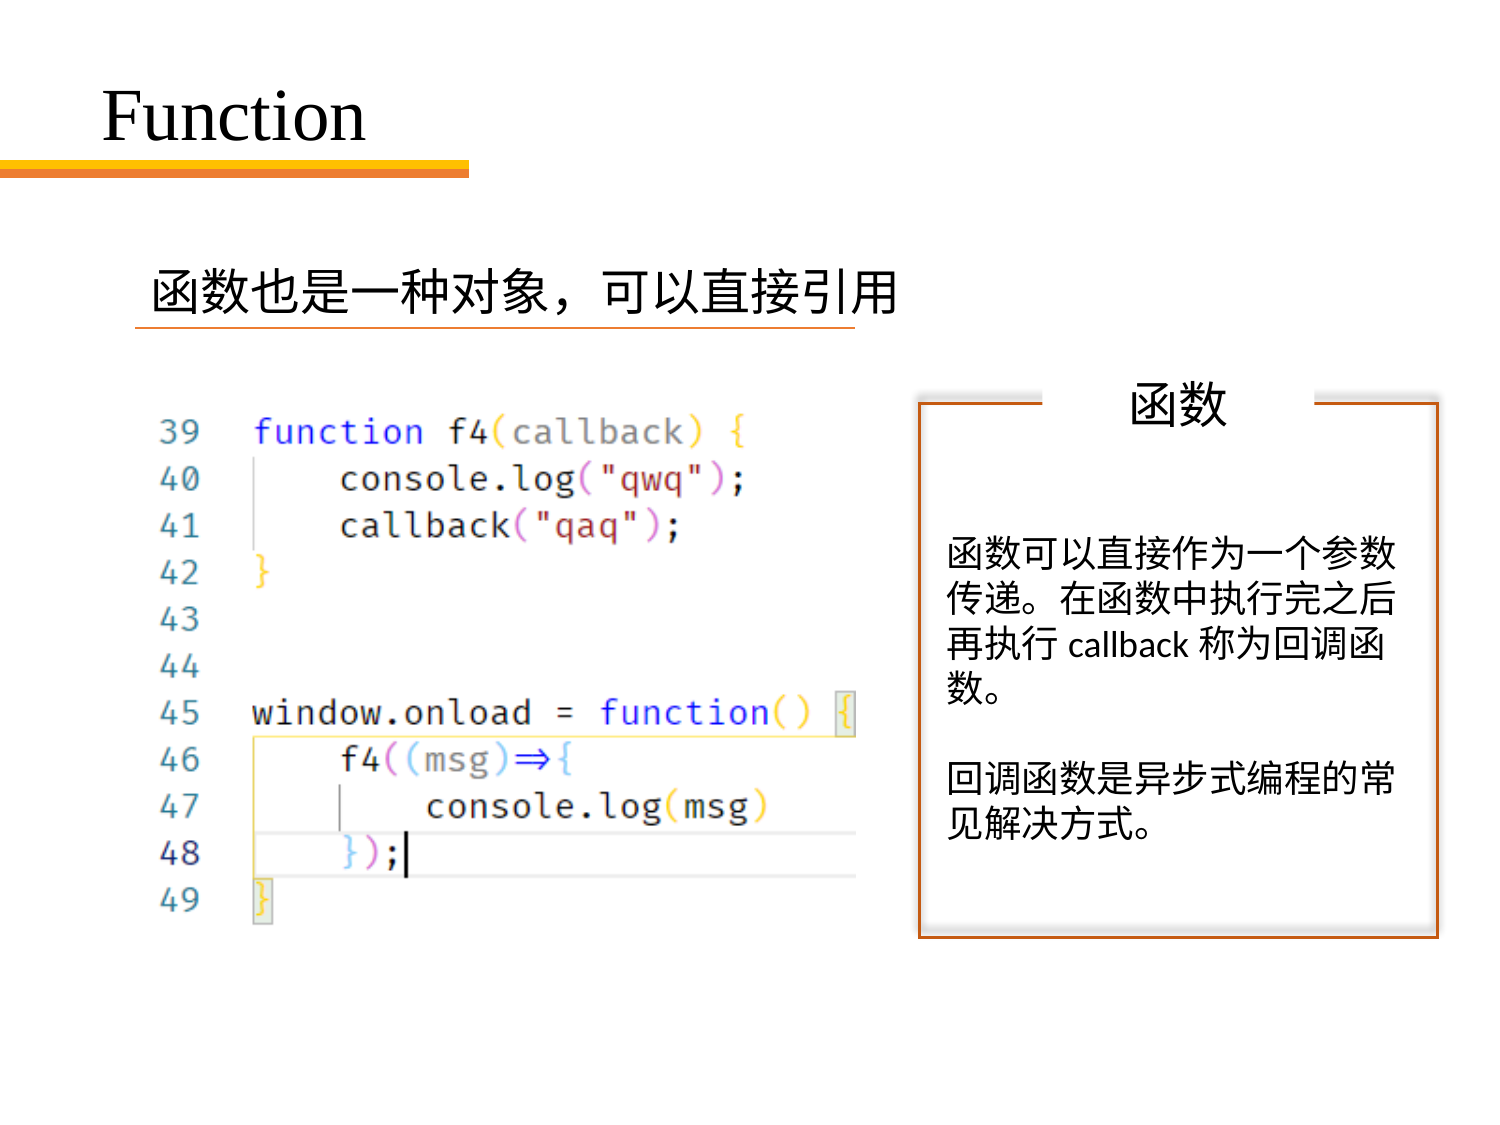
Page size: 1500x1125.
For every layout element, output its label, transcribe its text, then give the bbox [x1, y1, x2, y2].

text_box 函数可以直接作为一个参数传递。在函数中执行完之后再执行callback称为回调函数。 回调函数是异步式编程的常见解决方式。 [931, 522, 1438, 853]
text_box [919, 402, 1439, 938]
text_box 函数也是一种对象，可以直接引用 [135, 253, 1055, 329]
text_box 函数 [1042, 366, 1315, 441]
picture [135, 403, 856, 957]
title Function [0, 62, 469, 170]
